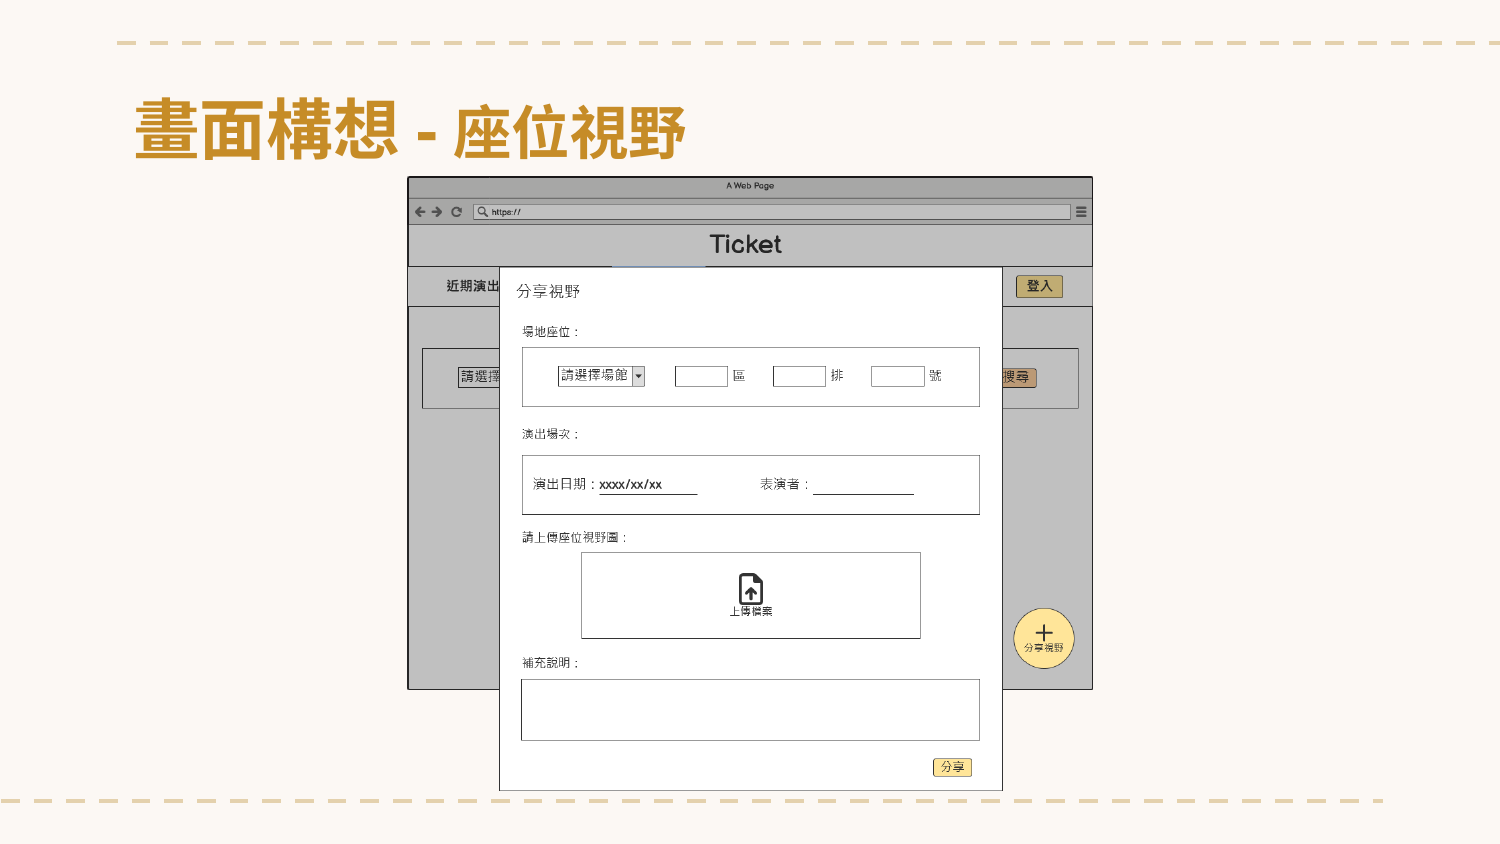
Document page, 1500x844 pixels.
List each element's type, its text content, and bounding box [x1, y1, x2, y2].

title 畫面構想-座位視野 [118, 72, 1382, 167]
picture [407, 176, 1093, 792]
